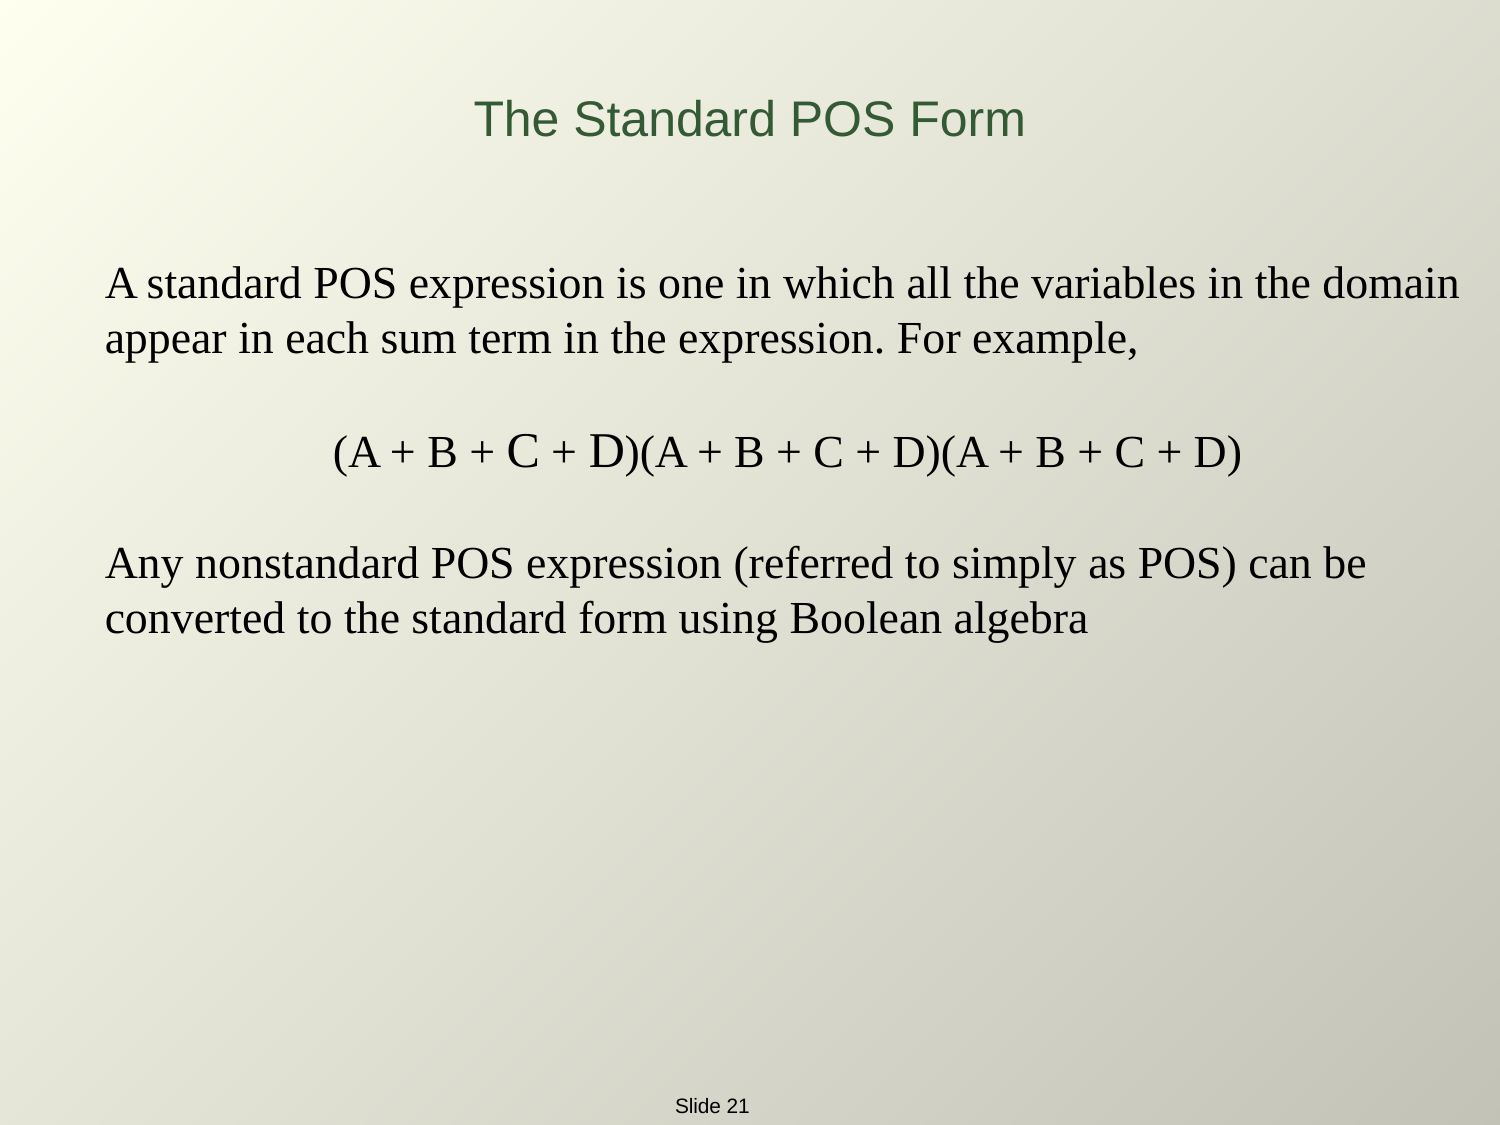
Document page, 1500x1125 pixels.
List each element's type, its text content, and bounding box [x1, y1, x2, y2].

text_box The Standard POS Form [74, 22, 1425, 210]
text_box A standard POS expression is one in which all the variables in the domain appear in each sum term in the expression. For example, (A + B + C + D)(A + B + C + D)(A + B + C + D) Any nonstandard POS expression (referred to simply as POS) can be converted to the standard form using Boolean algebra [90, 244, 1486, 650]
